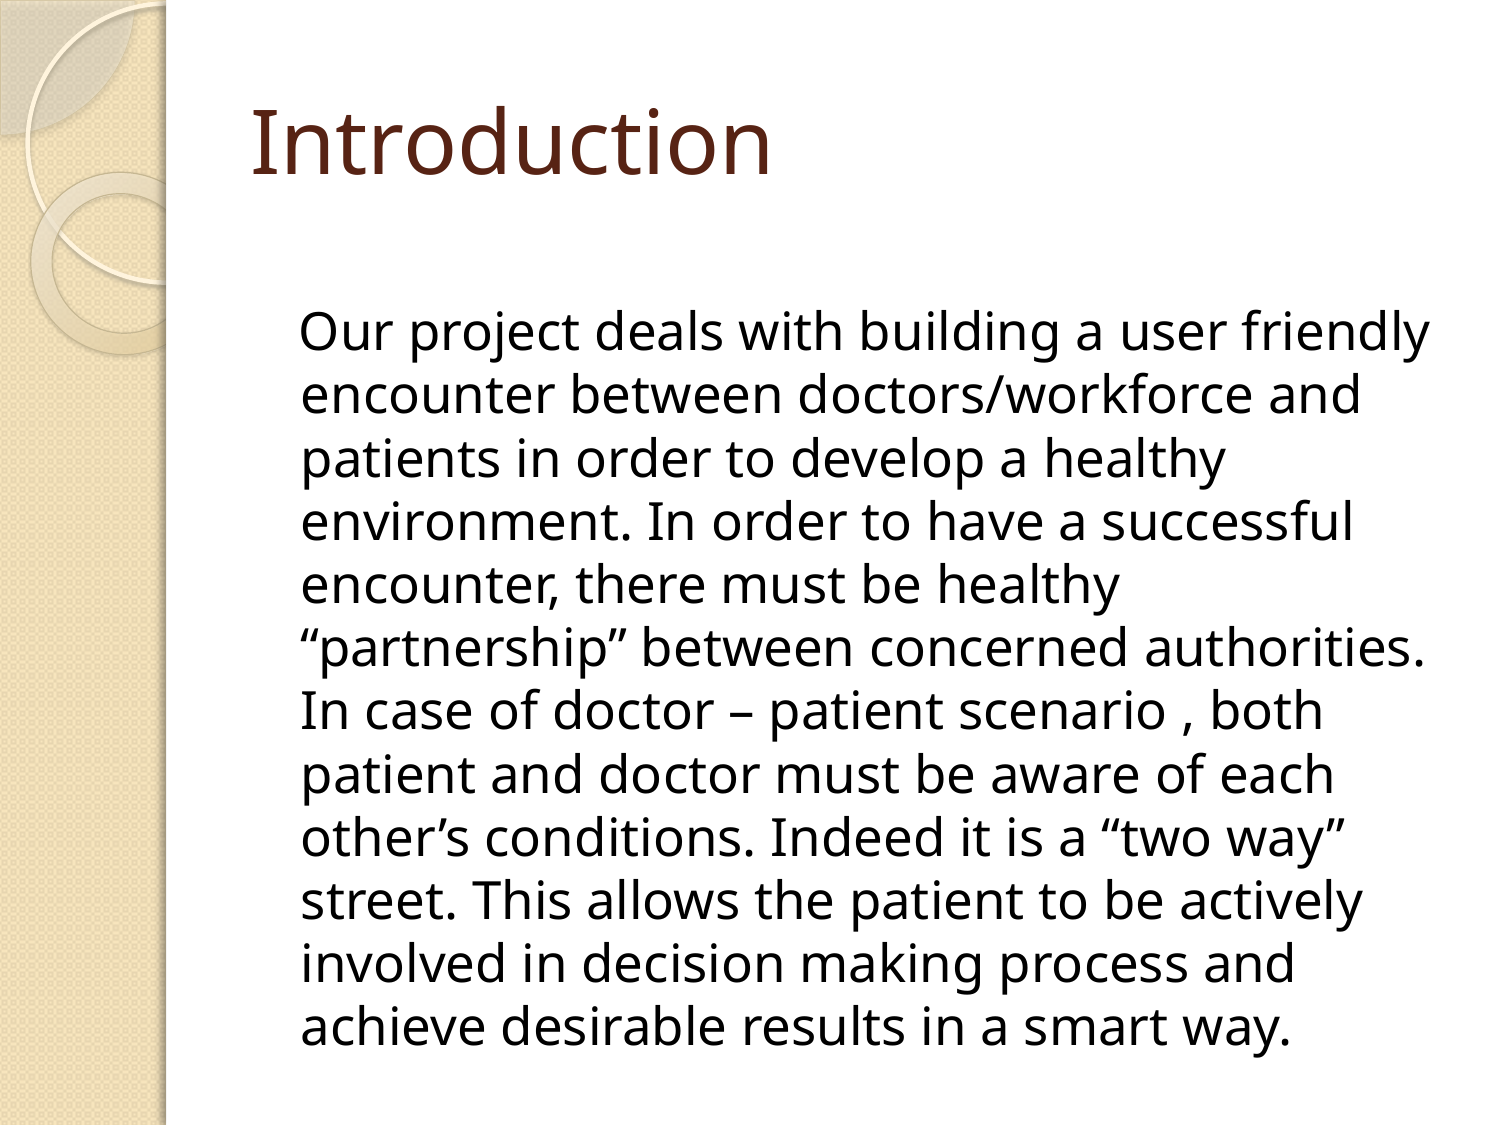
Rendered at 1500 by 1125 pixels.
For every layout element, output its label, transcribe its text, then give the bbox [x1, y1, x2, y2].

list Our project deals with building a user friendly encounter between doctors/workforce and patients in order to develop a healthy environment. In order to have a successful encounter, there must be healthy “partnership” between concerned authorities. In case of doctor – patient scenario , both patient and doctor must be aware of each other’s conditions. Indeed it is a “two way” street. This allows the patient to be actively involved in decision making process and achieve desirable results in a smart way. [230, 290, 1461, 1079]
title Introduction [235, 45, 1466, 233]
